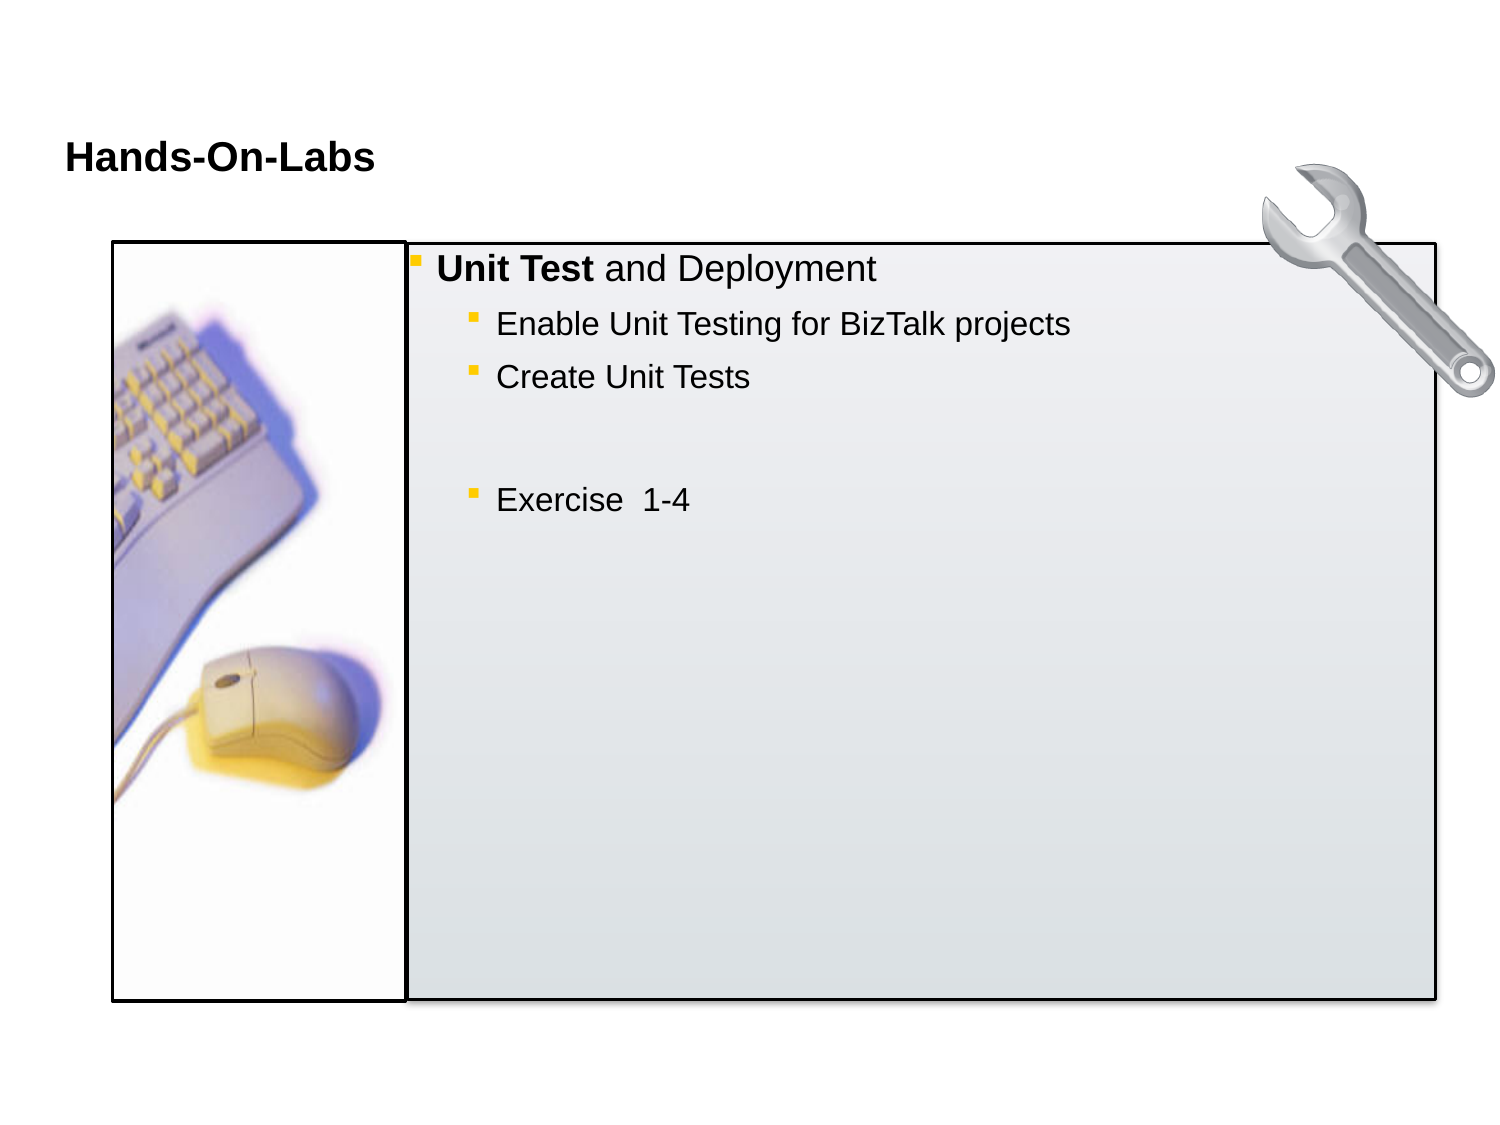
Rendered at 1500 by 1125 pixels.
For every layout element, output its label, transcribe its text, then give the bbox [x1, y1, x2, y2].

picture [1245, 148, 1500, 421]
title Hands-On-Labs [64, 125, 1436, 185]
picture [113, 243, 405, 1000]
list Unit Test and Deployment Enable Unit Testing for BizTalk projects Create Unit Tests Exercise 1-4 [407, 243, 1436, 1000]
